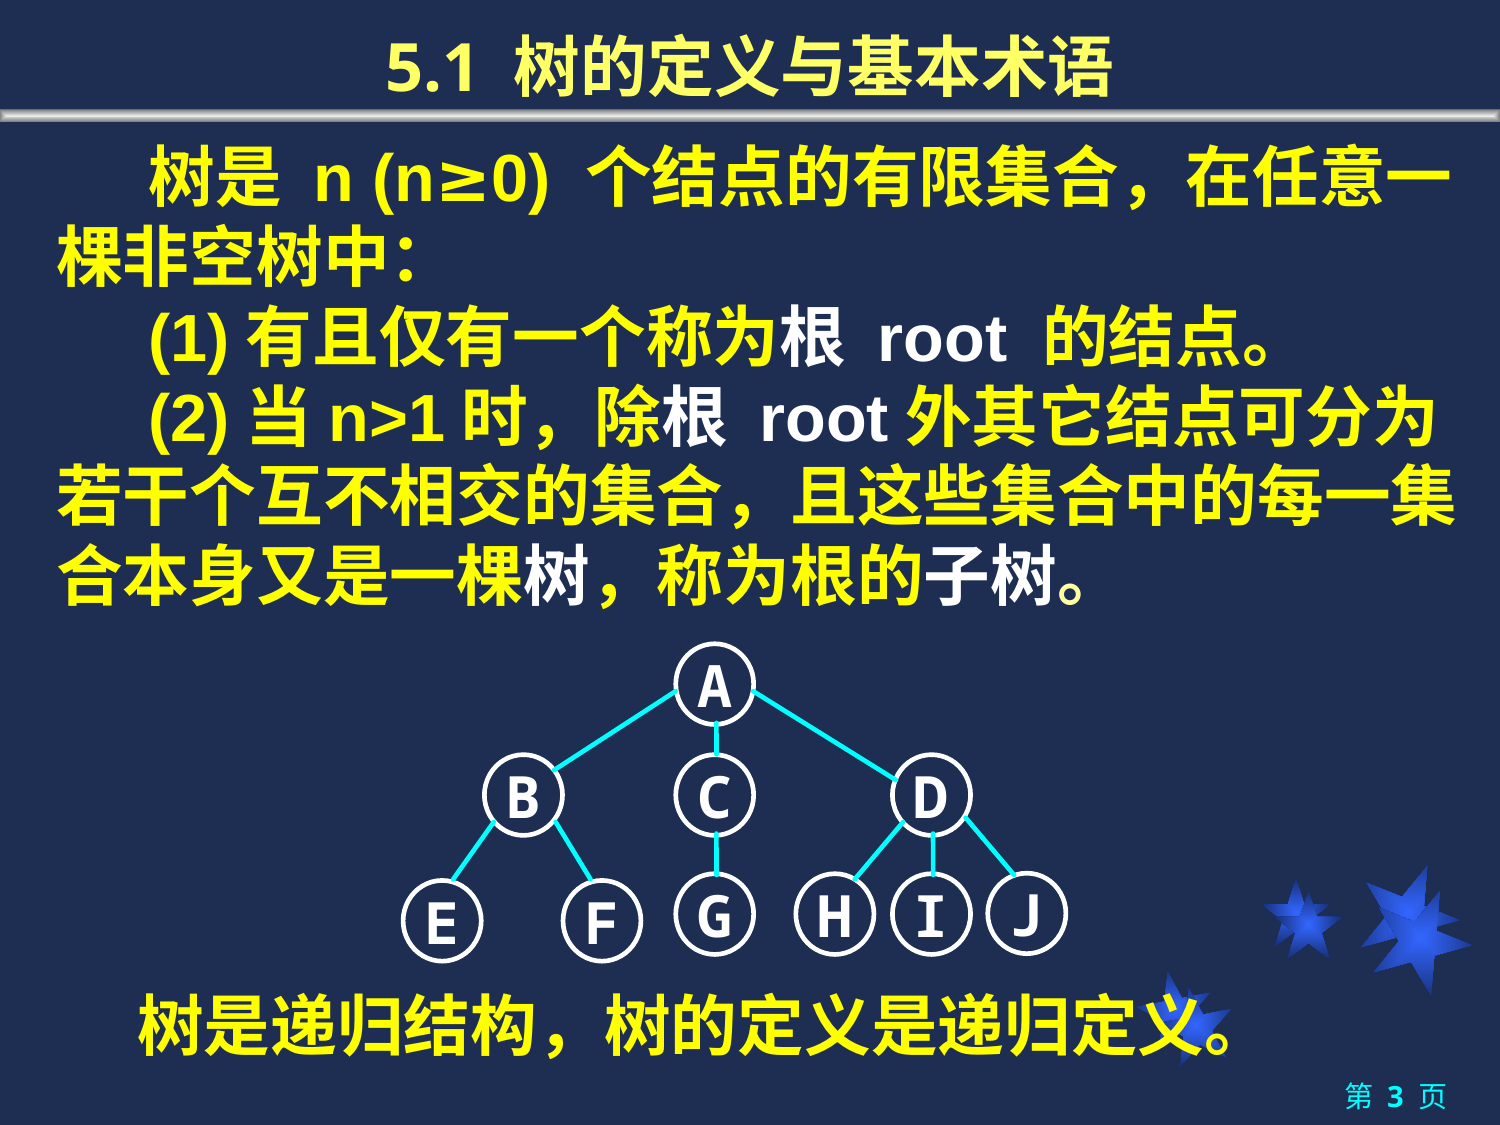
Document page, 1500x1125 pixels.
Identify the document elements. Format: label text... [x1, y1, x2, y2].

title 5.1 树的定义与基本术语 [0, 0, 1500, 113]
text_box 树是递归结构，树的定义是递归定义。 [122, 976, 1450, 1071]
list 树是 n (n≥0) 个结点的有限集合，在任意一棵非空树中： (1)有且仅有一个称为根 root 的结点。 (2)当n>1时，除根 root外其它结点可分为若干个互不相交的集合，且这些集合中的每一集合本身又是一棵树，称为根的子树。 [41, 126, 1474, 622]
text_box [402, 643, 1067, 962]
slide_number 第 3 页 [1067, 1070, 1463, 1125]
